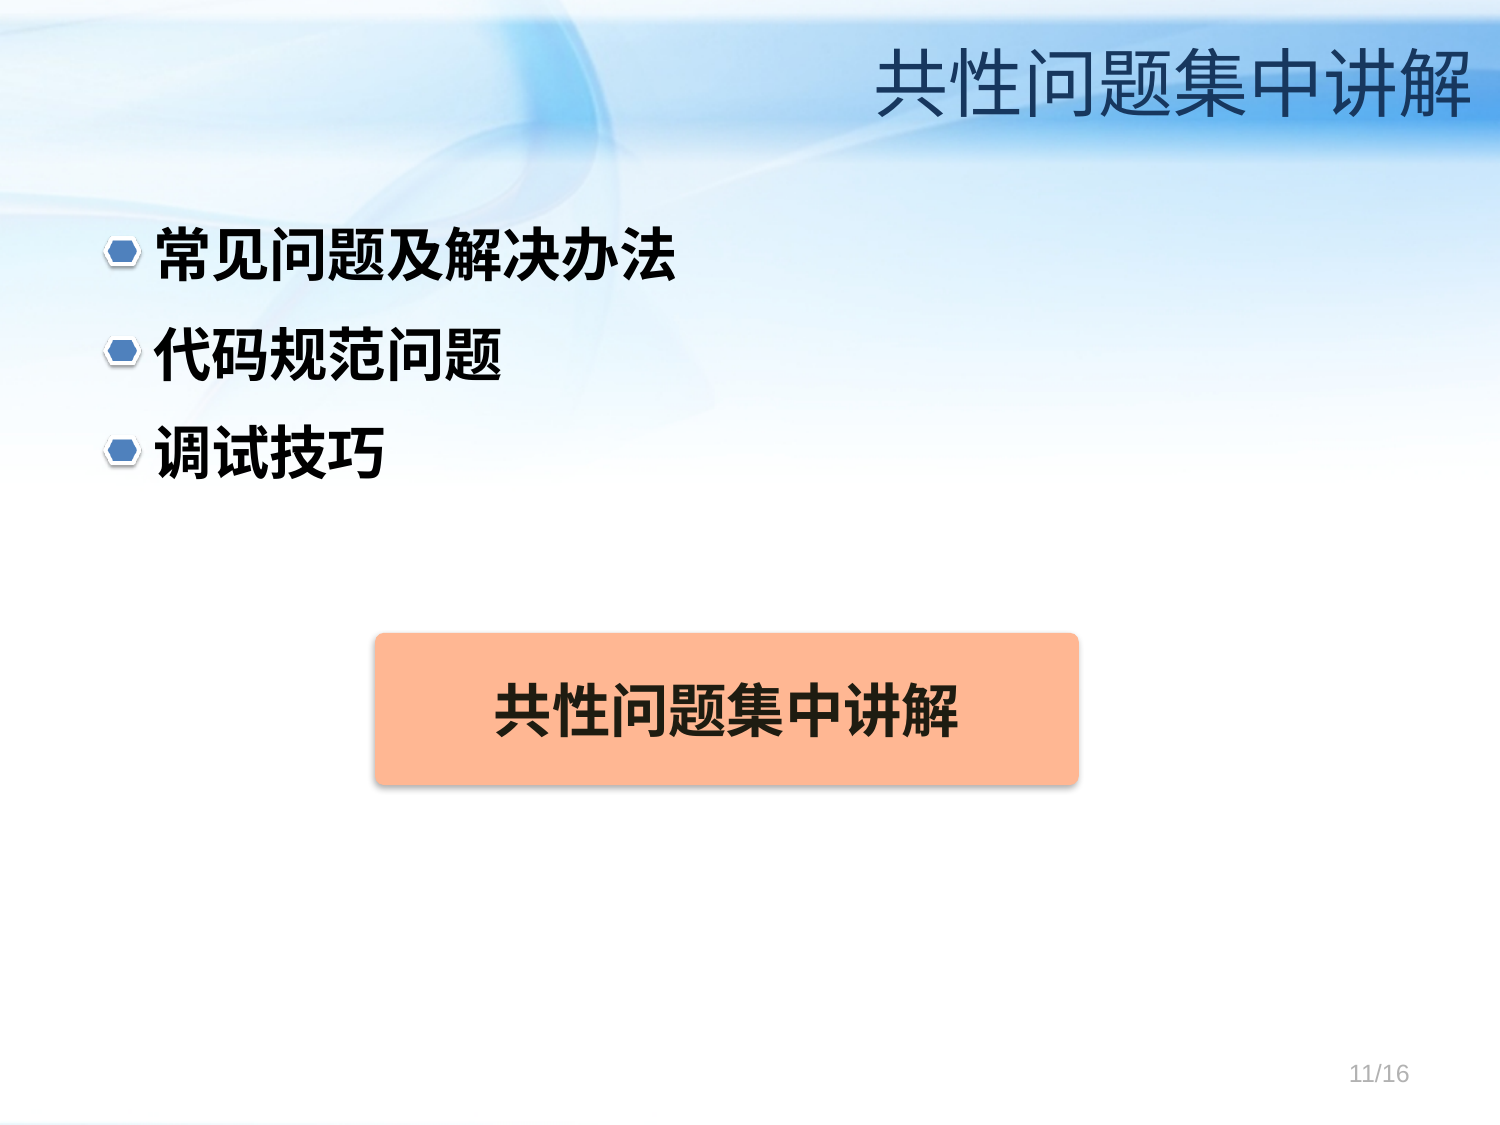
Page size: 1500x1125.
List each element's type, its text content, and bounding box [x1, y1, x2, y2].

slide_number /16 [1074, 1042, 1425, 1103]
title 共性问题集中讲解 [278, 35, 1489, 129]
text_box 共性问题集中讲解 [375, 632, 1079, 786]
list 常见问题及解决办法 代码规范问题 调试技巧 [82, 210, 1432, 1020]
picture [0, 0, 1500, 1125]
